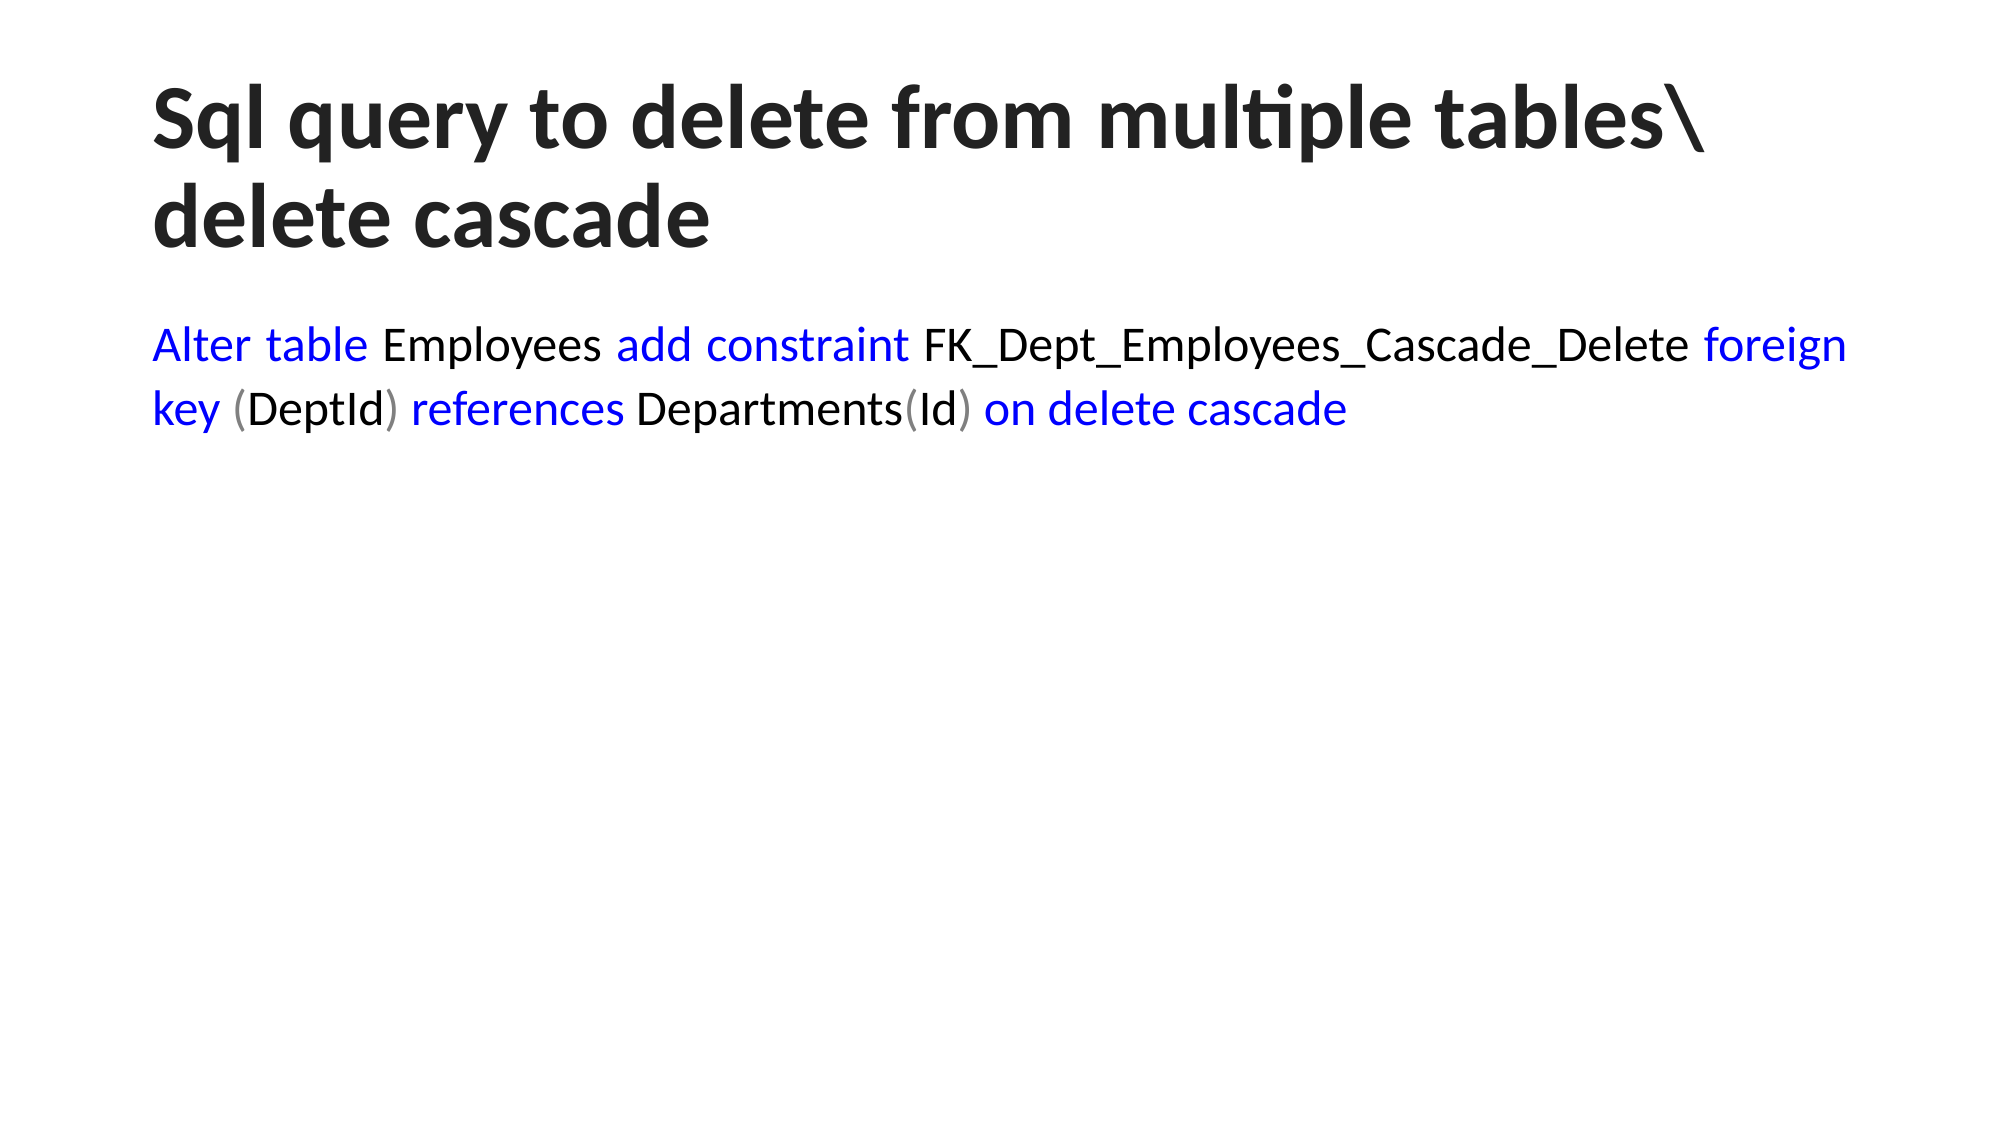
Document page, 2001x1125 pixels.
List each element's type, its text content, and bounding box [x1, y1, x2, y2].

list Alter table Employees add constraint FK_Dept_Employees_Cascade_Delete foreign key (DeptId) references Departments(Id) on delete cascade [137, 299, 1863, 1014]
title Sql query to delete from multiple tables\ delete cascade [137, 59, 1863, 278]
